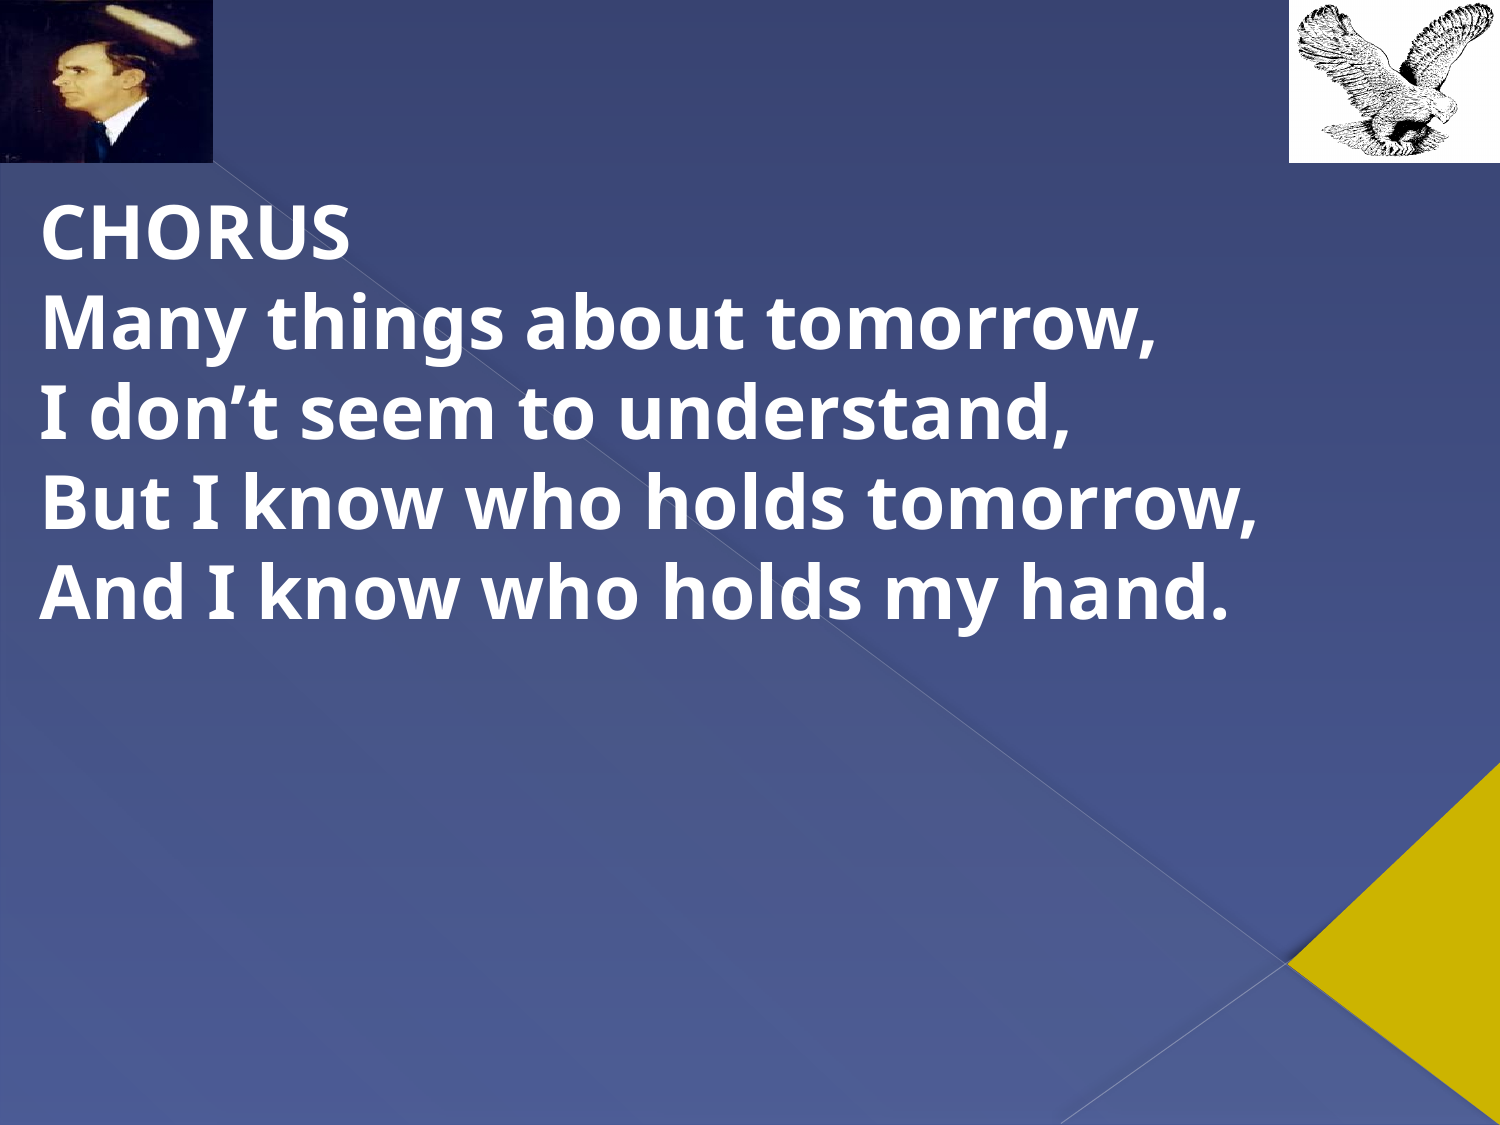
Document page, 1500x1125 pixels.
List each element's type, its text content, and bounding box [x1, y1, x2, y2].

text_box CHORUS Many things about tomorrow, I don’t seem to understand, But I know who holds tomorrow, And I know who holds my hand. [24, 87, 1500, 643]
picture [1288, 0, 1500, 163]
text_box [1285, 760, 1500, 1125]
picture [0, 0, 213, 163]
